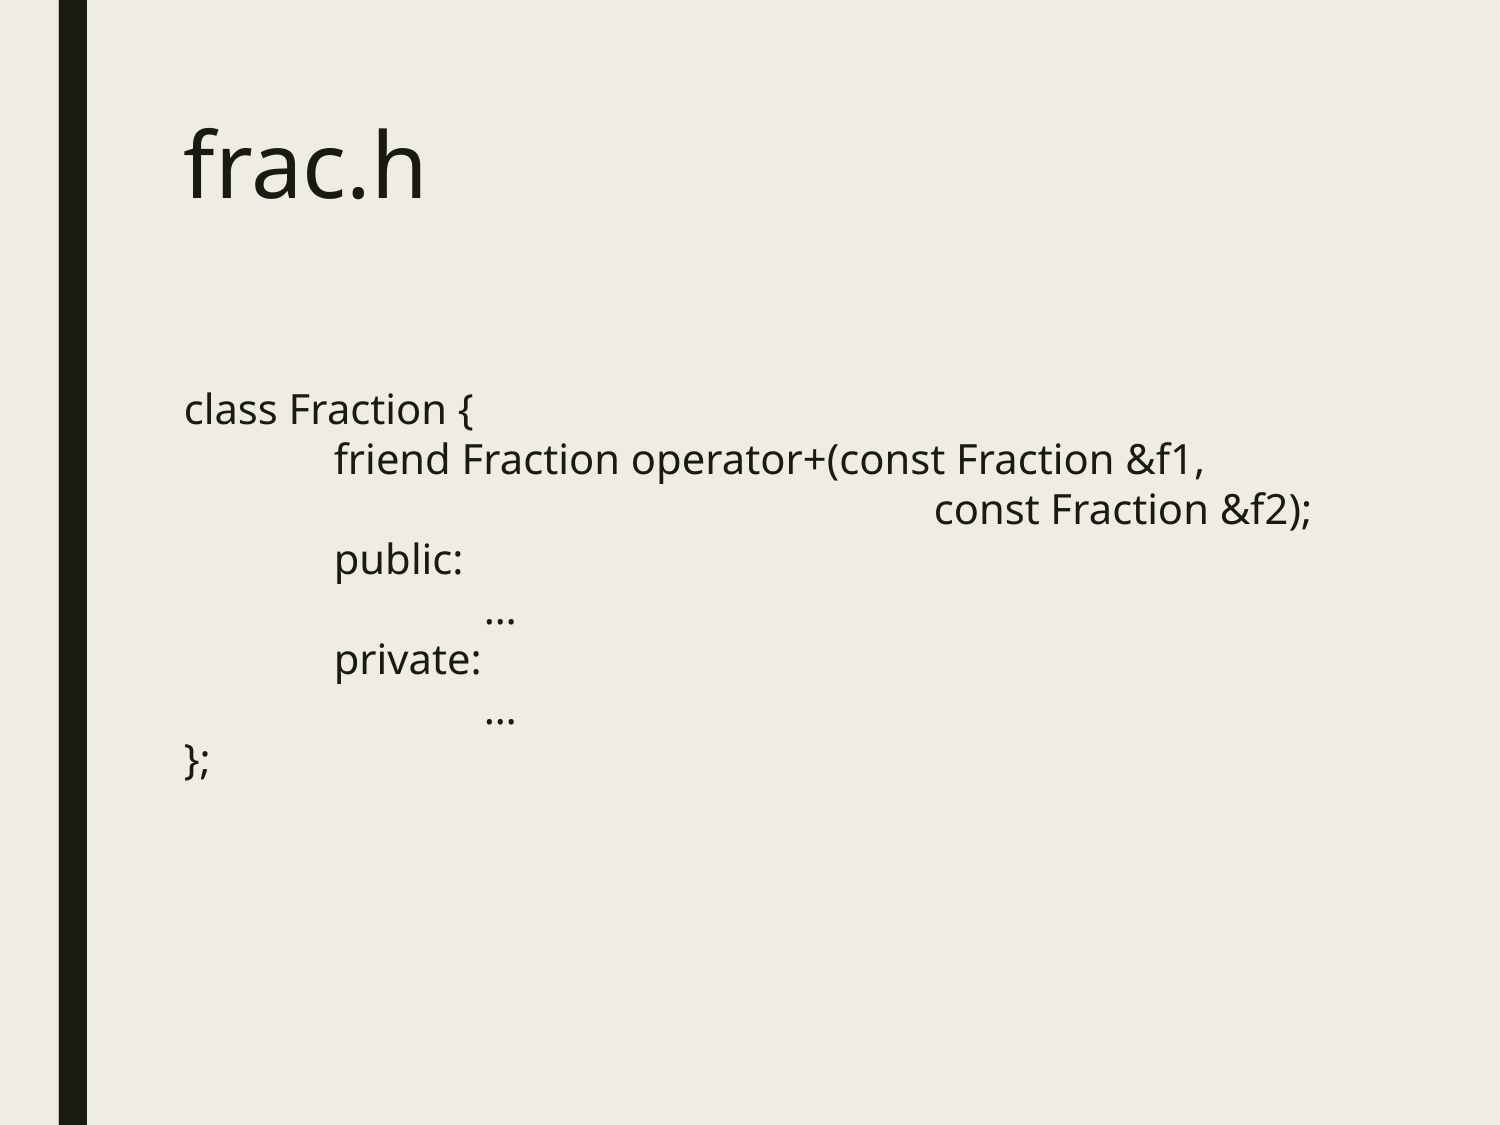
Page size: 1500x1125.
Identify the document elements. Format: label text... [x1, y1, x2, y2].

title frac.h [168, 112, 1351, 357]
list class Fraction { friend Fraction operator+(const Fraction &f1, const Fraction &f2); public: … private: … }; [168, 375, 1351, 963]
